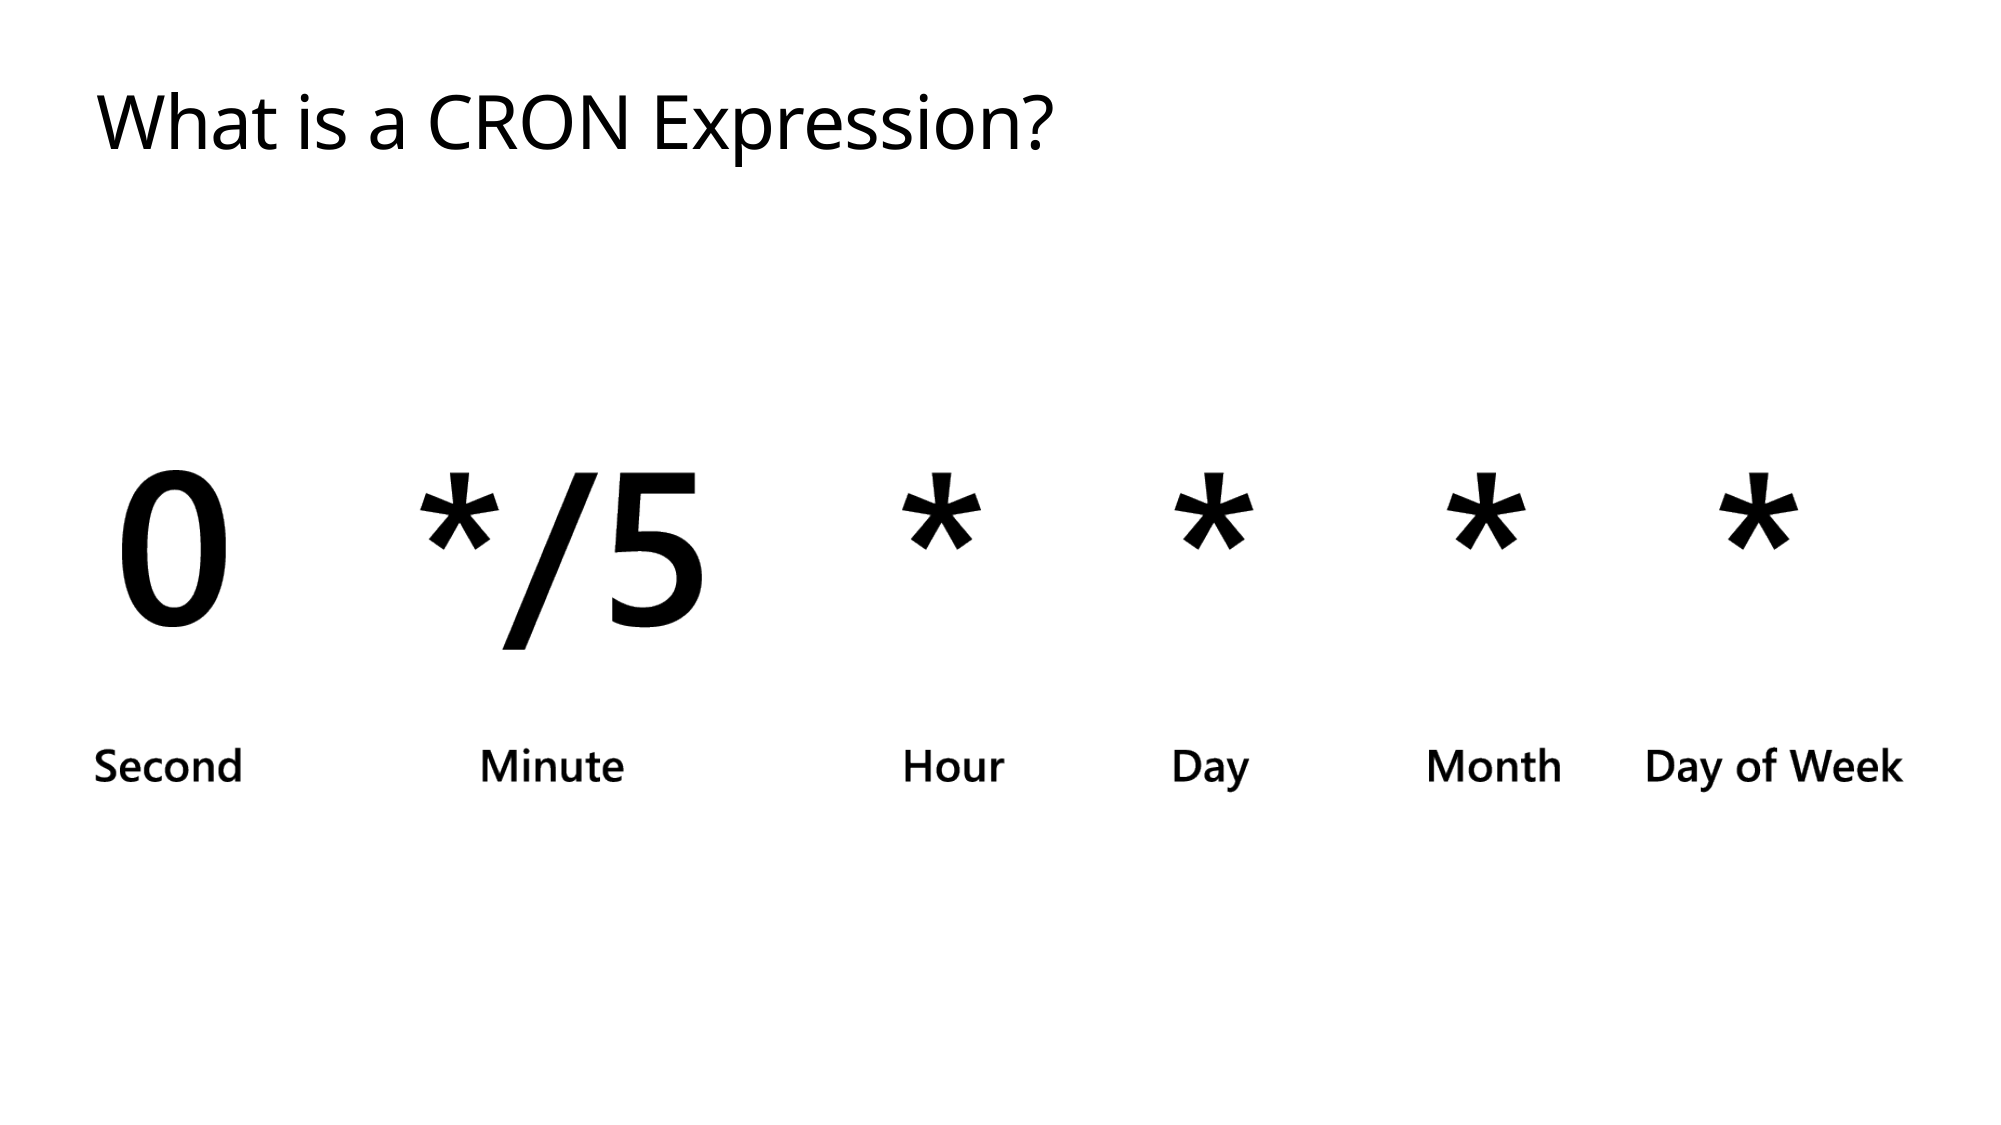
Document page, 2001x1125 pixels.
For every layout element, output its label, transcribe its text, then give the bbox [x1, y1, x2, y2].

title What is a CRON Expression? [96, 75, 1904, 166]
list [95, 470, 1904, 794]
